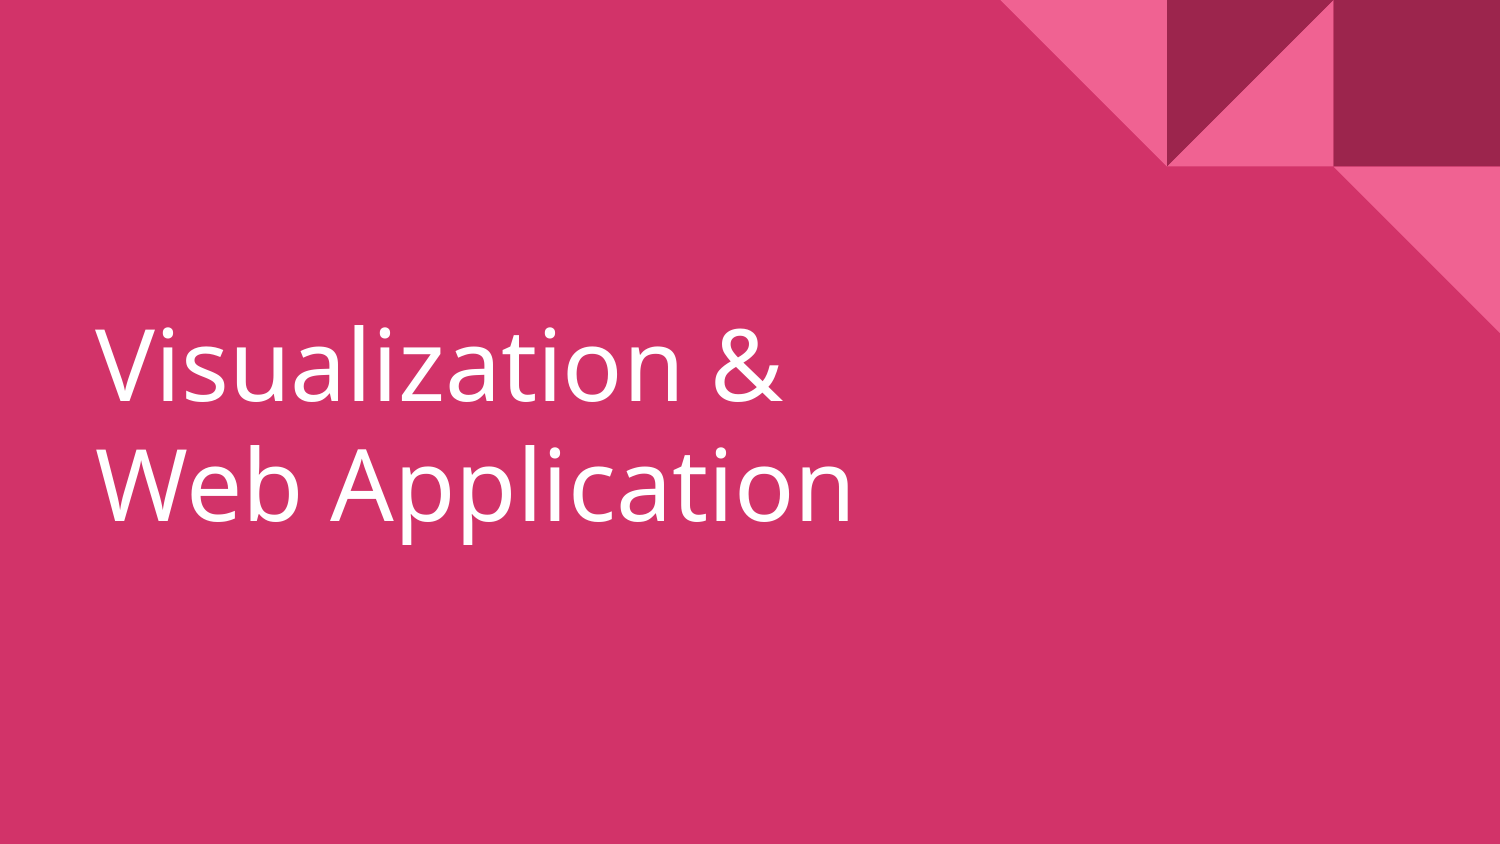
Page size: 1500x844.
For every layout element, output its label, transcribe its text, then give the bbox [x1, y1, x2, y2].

title Visualization & Web Application [80, 86, 1003, 758]
